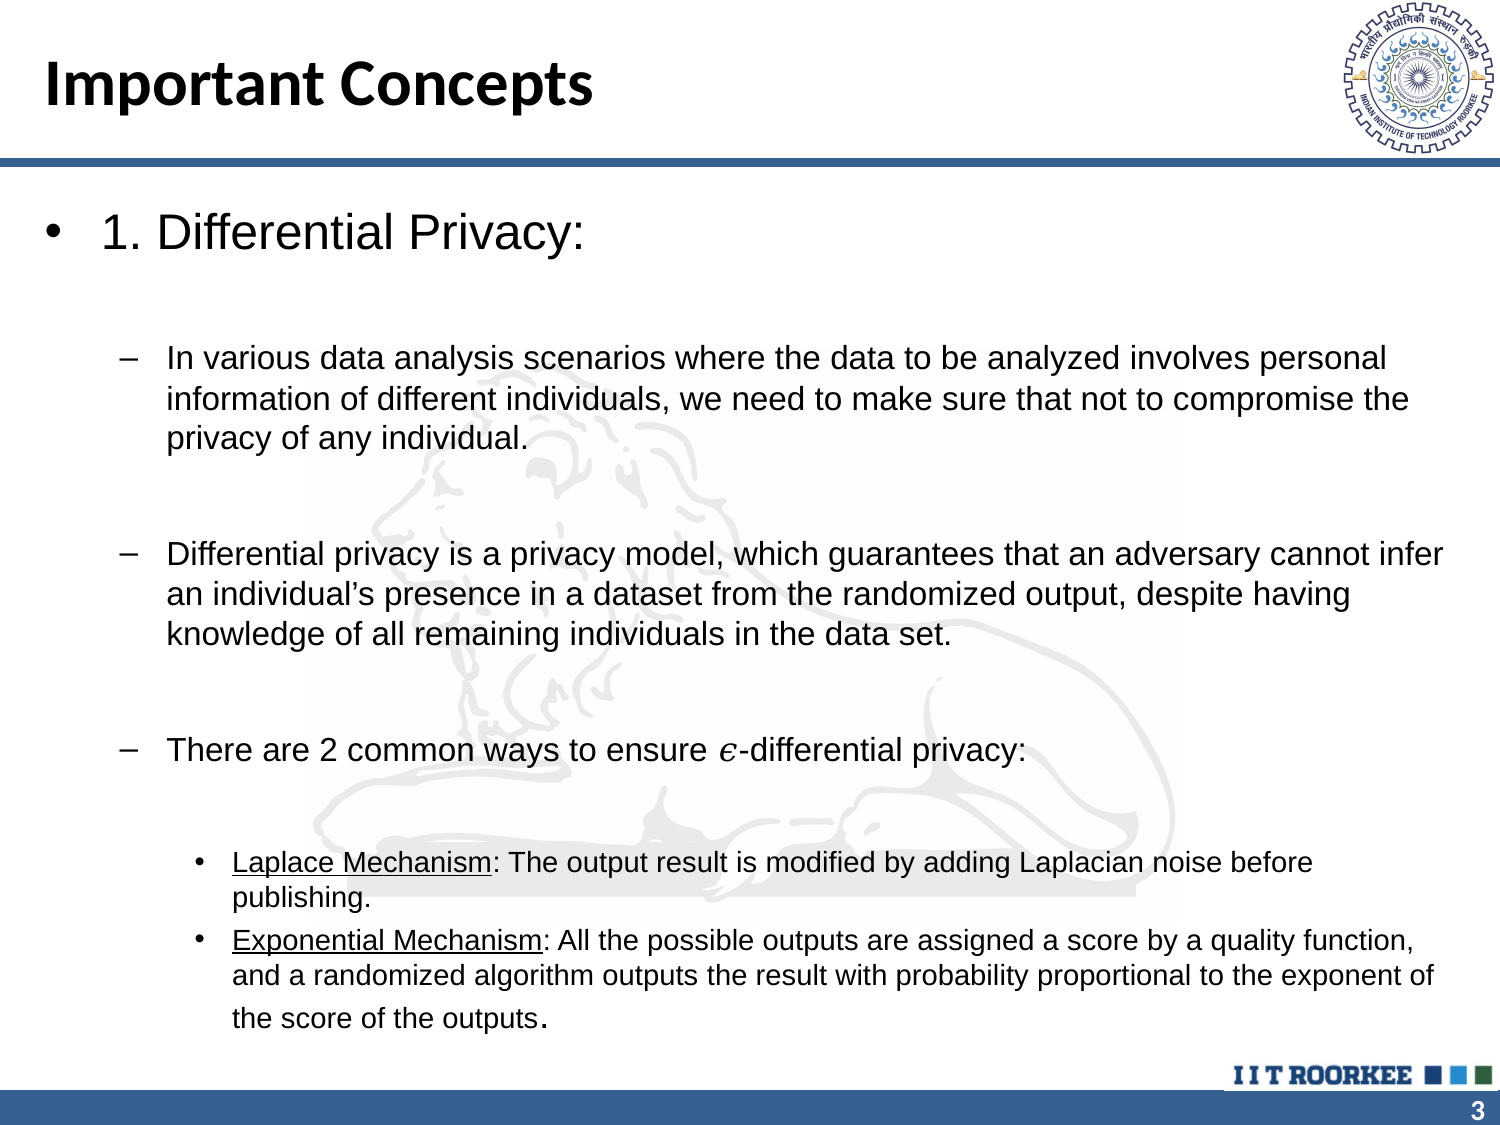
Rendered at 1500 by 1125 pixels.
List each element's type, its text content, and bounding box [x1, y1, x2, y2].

title Important Concepts [29, 33, 1185, 125]
picture [1224, 1057, 1498, 1091]
list 1. Differential Privacy: In various data analysis scenarios where the data to be analyzed involves personal information of different individuals, we need to make sure that not to compromise the privacy of any individual. Differential privacy is a privacy model, which guarantees that an adversary cannot infer an individual’s presence in a dataset from the randomized output, despite having knowledge of all remaining individuals in the data set. There are 2 common ways to ensure 𝜖-differential privacy: Laplace Mechanism: The output result is modified by adding Laplacian noise before publishing. Exponential Mechanism: All the possible outputs are assigned a score by a quality function, and a randomized algorithm outputs the result with probability proportional to the exponent of the score of the outputs. [29, 192, 1468, 1050]
picture [1339, 0, 1500, 158]
